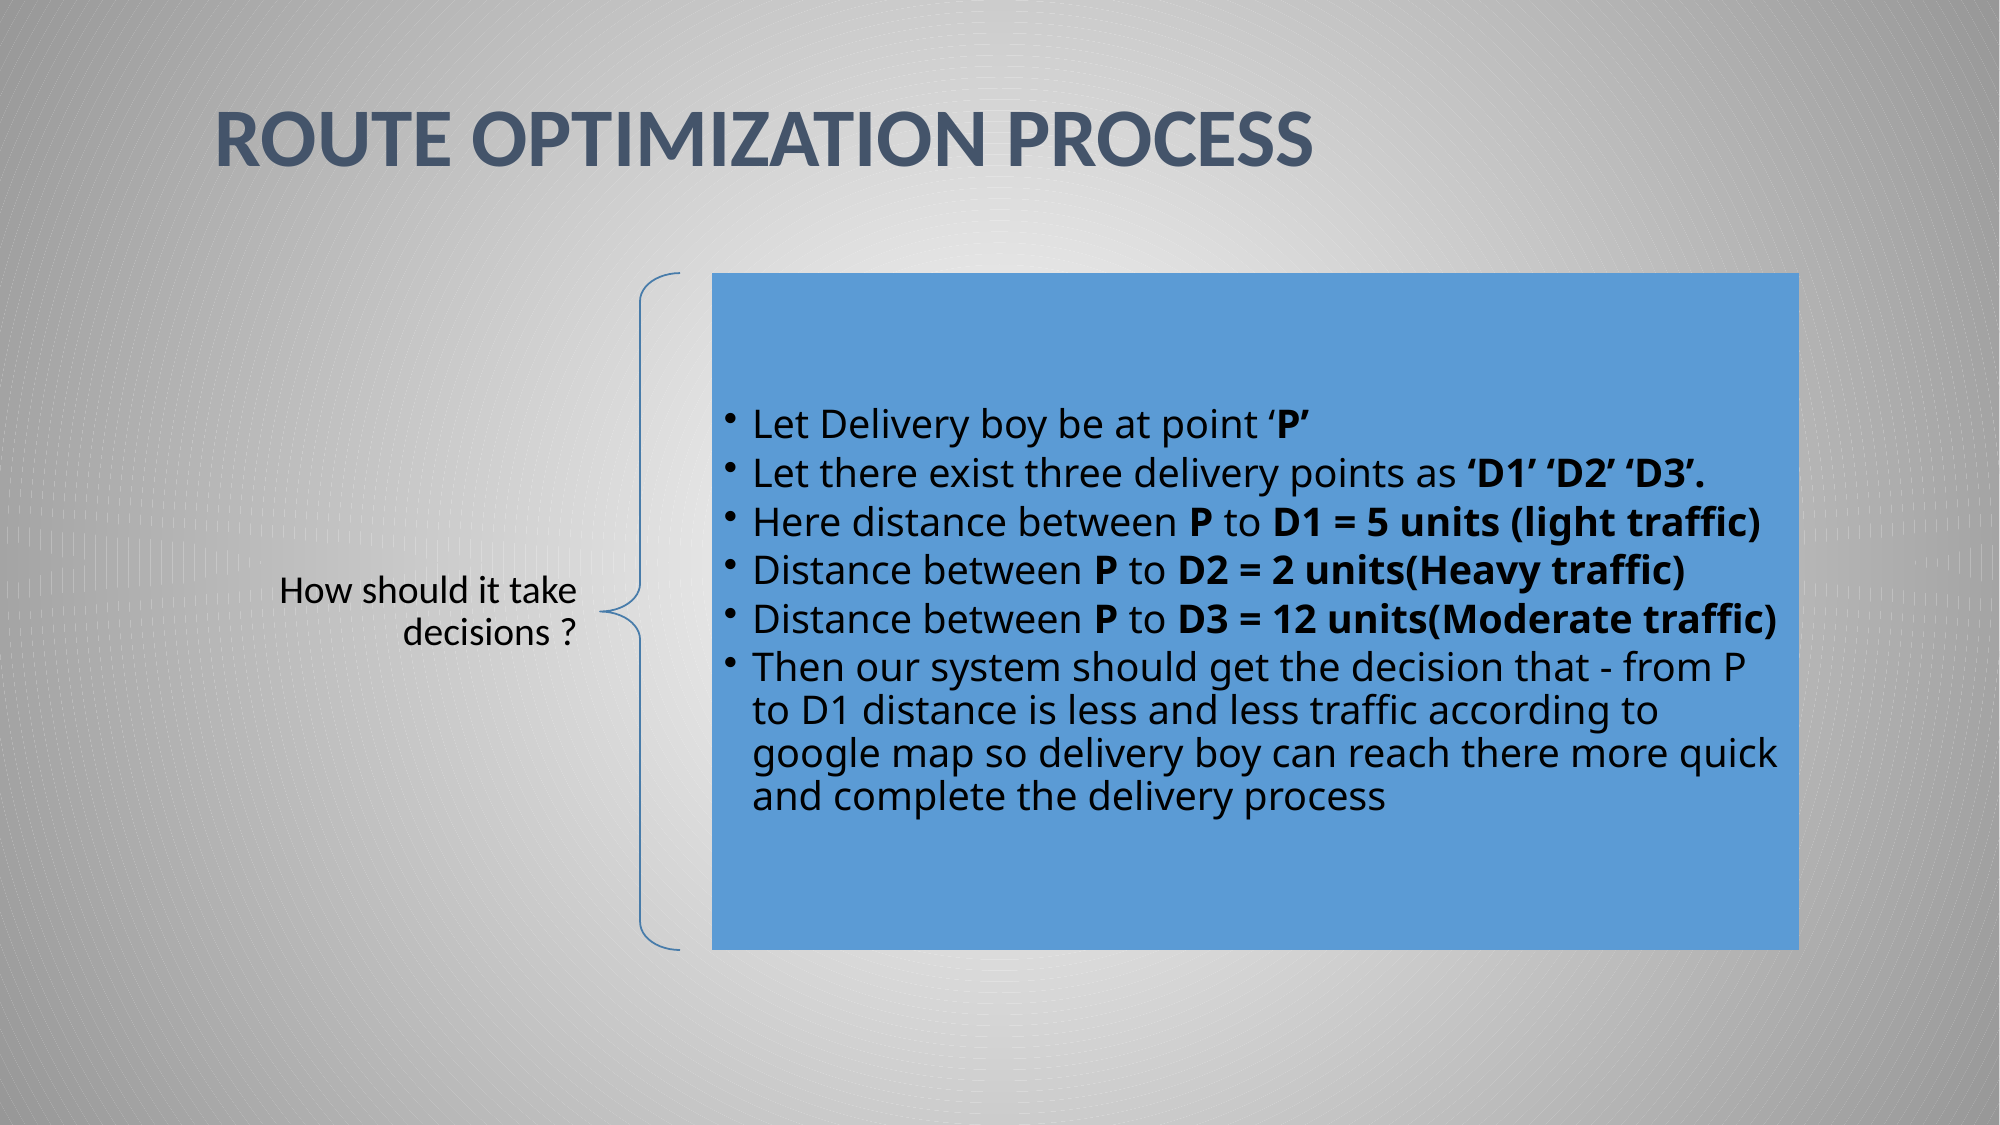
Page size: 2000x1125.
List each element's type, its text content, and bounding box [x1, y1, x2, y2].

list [199, 255, 1800, 969]
title Route Optimization process [199, 66, 1800, 192]
